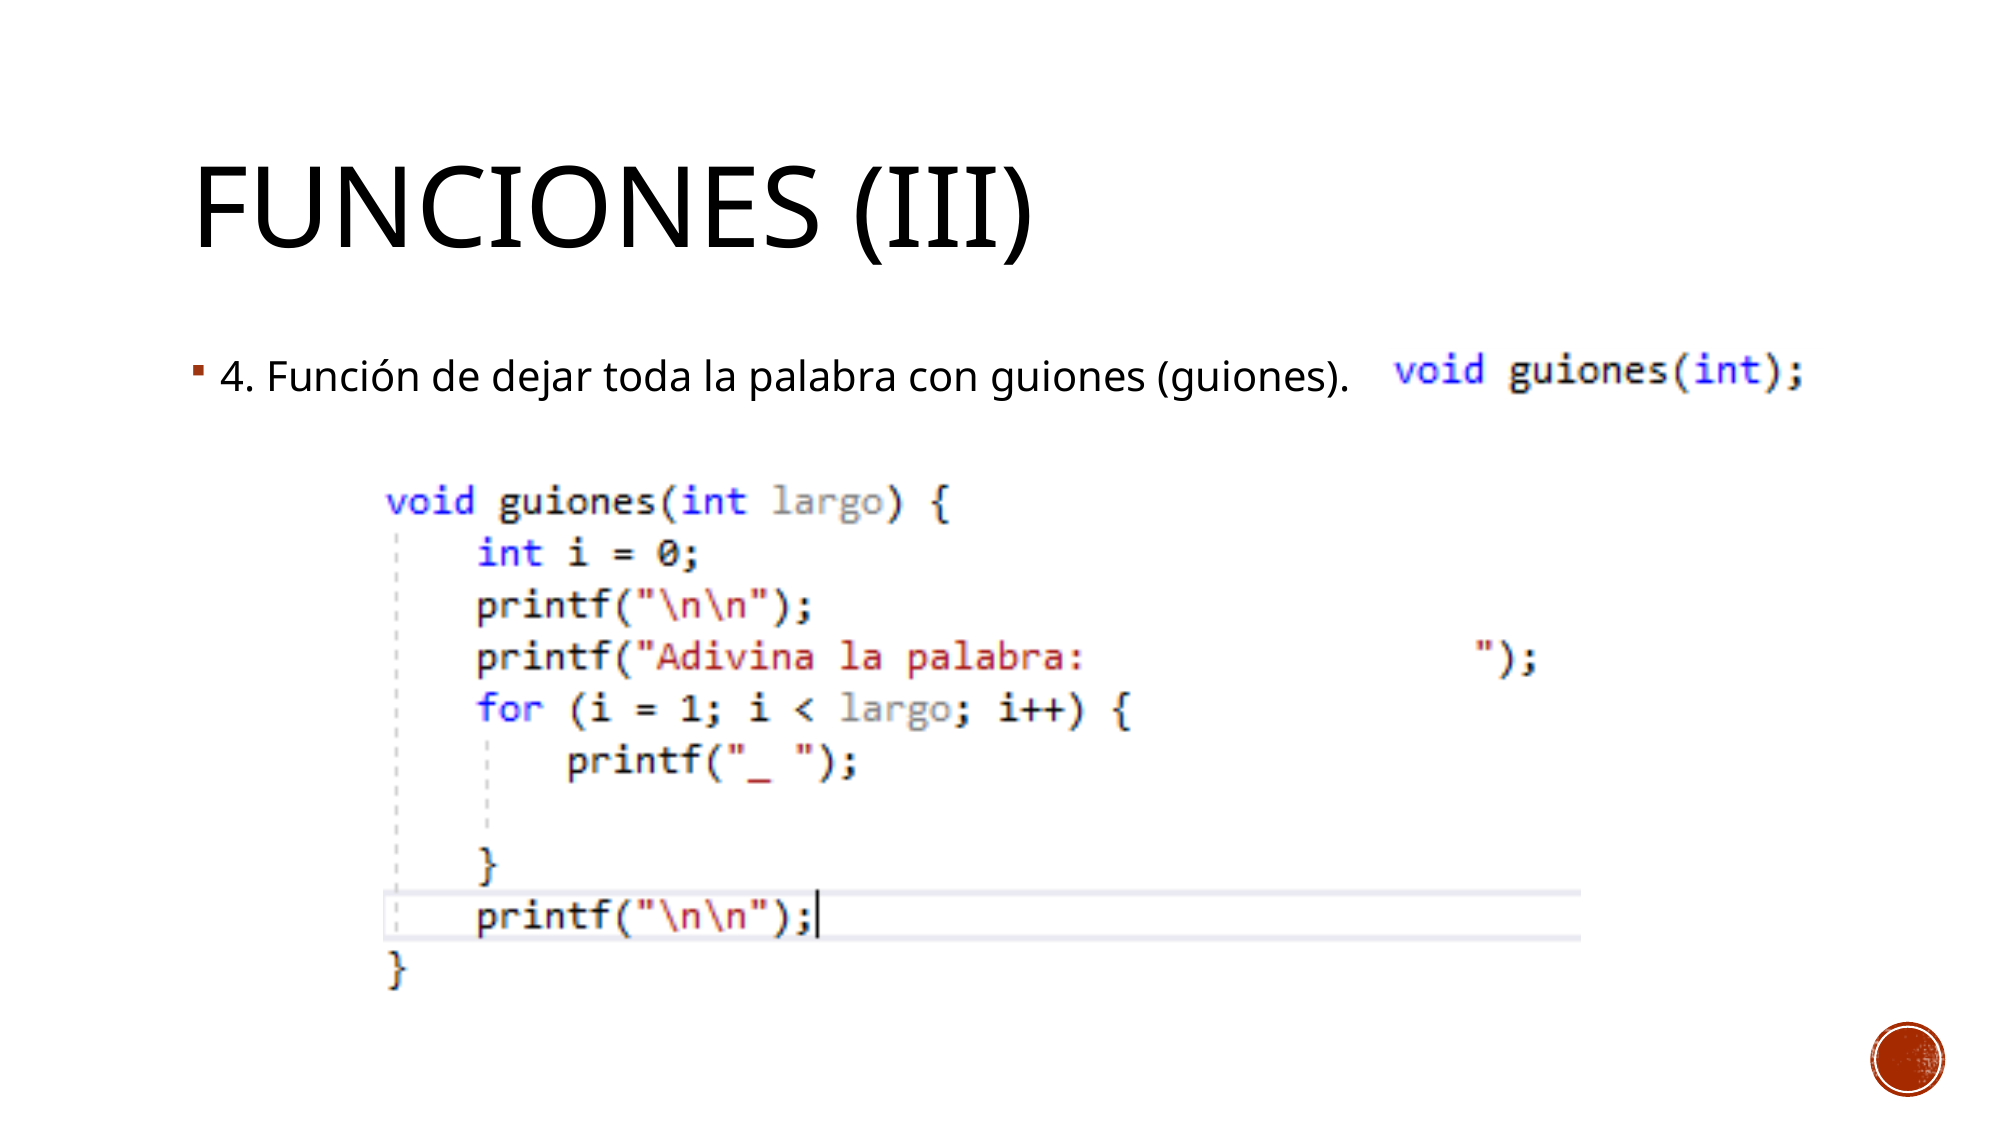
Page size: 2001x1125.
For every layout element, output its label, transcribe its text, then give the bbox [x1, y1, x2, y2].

picture [1390, 350, 1822, 395]
picture [383, 473, 1581, 1017]
list 4. Función de dejar toda la palabra con guiones (guiones). [175, 348, 1826, 1013]
title Funciones (III) [175, 79, 1826, 344]
